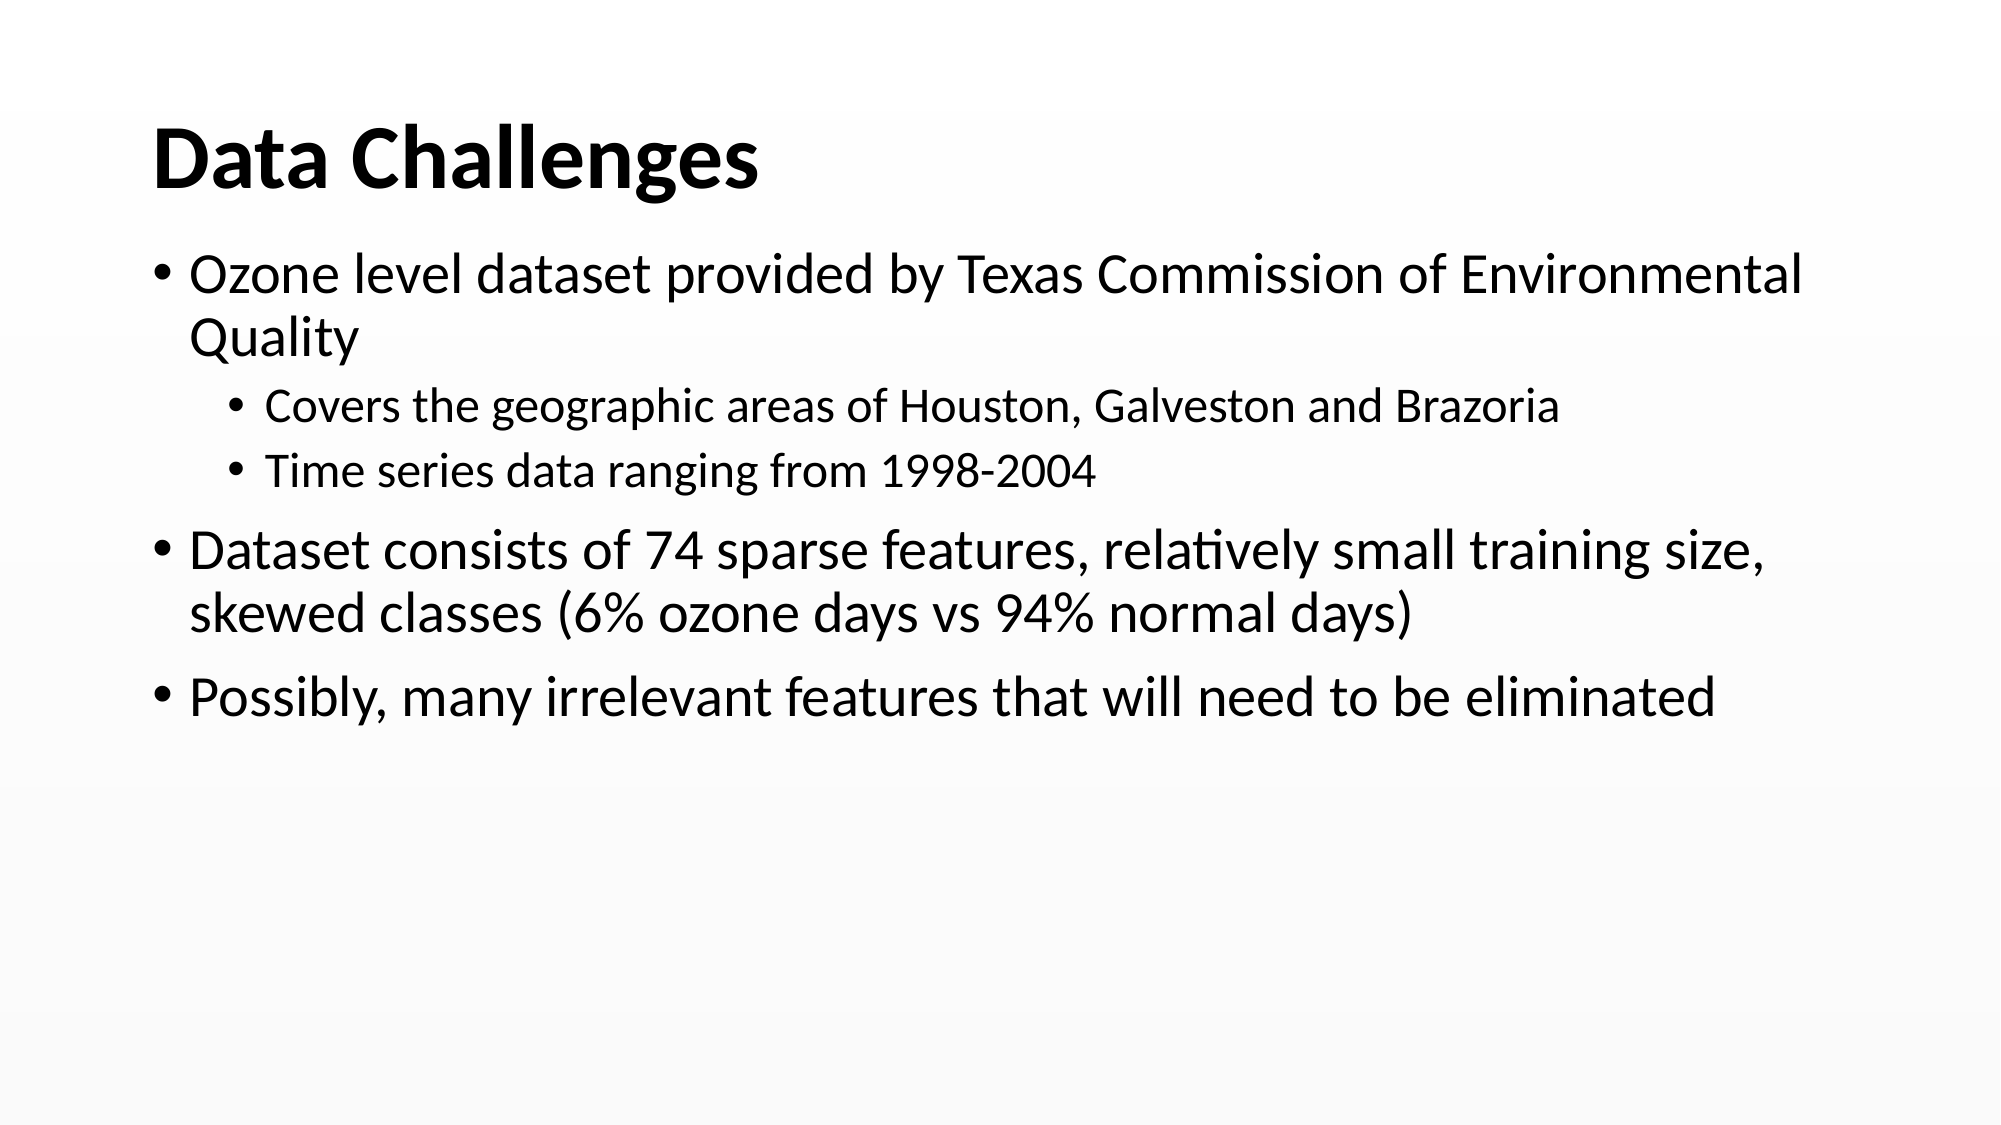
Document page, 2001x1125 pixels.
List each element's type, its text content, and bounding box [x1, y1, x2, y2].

list Ozone level dataset provided by Texas Commission of Environmental Quality Covers the geographic areas of Houston, Galveston and Brazoria Time series data ranging from 1998-2004 Dataset consists of 74 sparse features, relatively small training size, skewed classes (6% ozone days vs 94% normal days) Possibly, many irrelevant features that will need to be eliminated [137, 235, 1889, 1014]
title Data Challenges [137, 59, 1863, 235]
